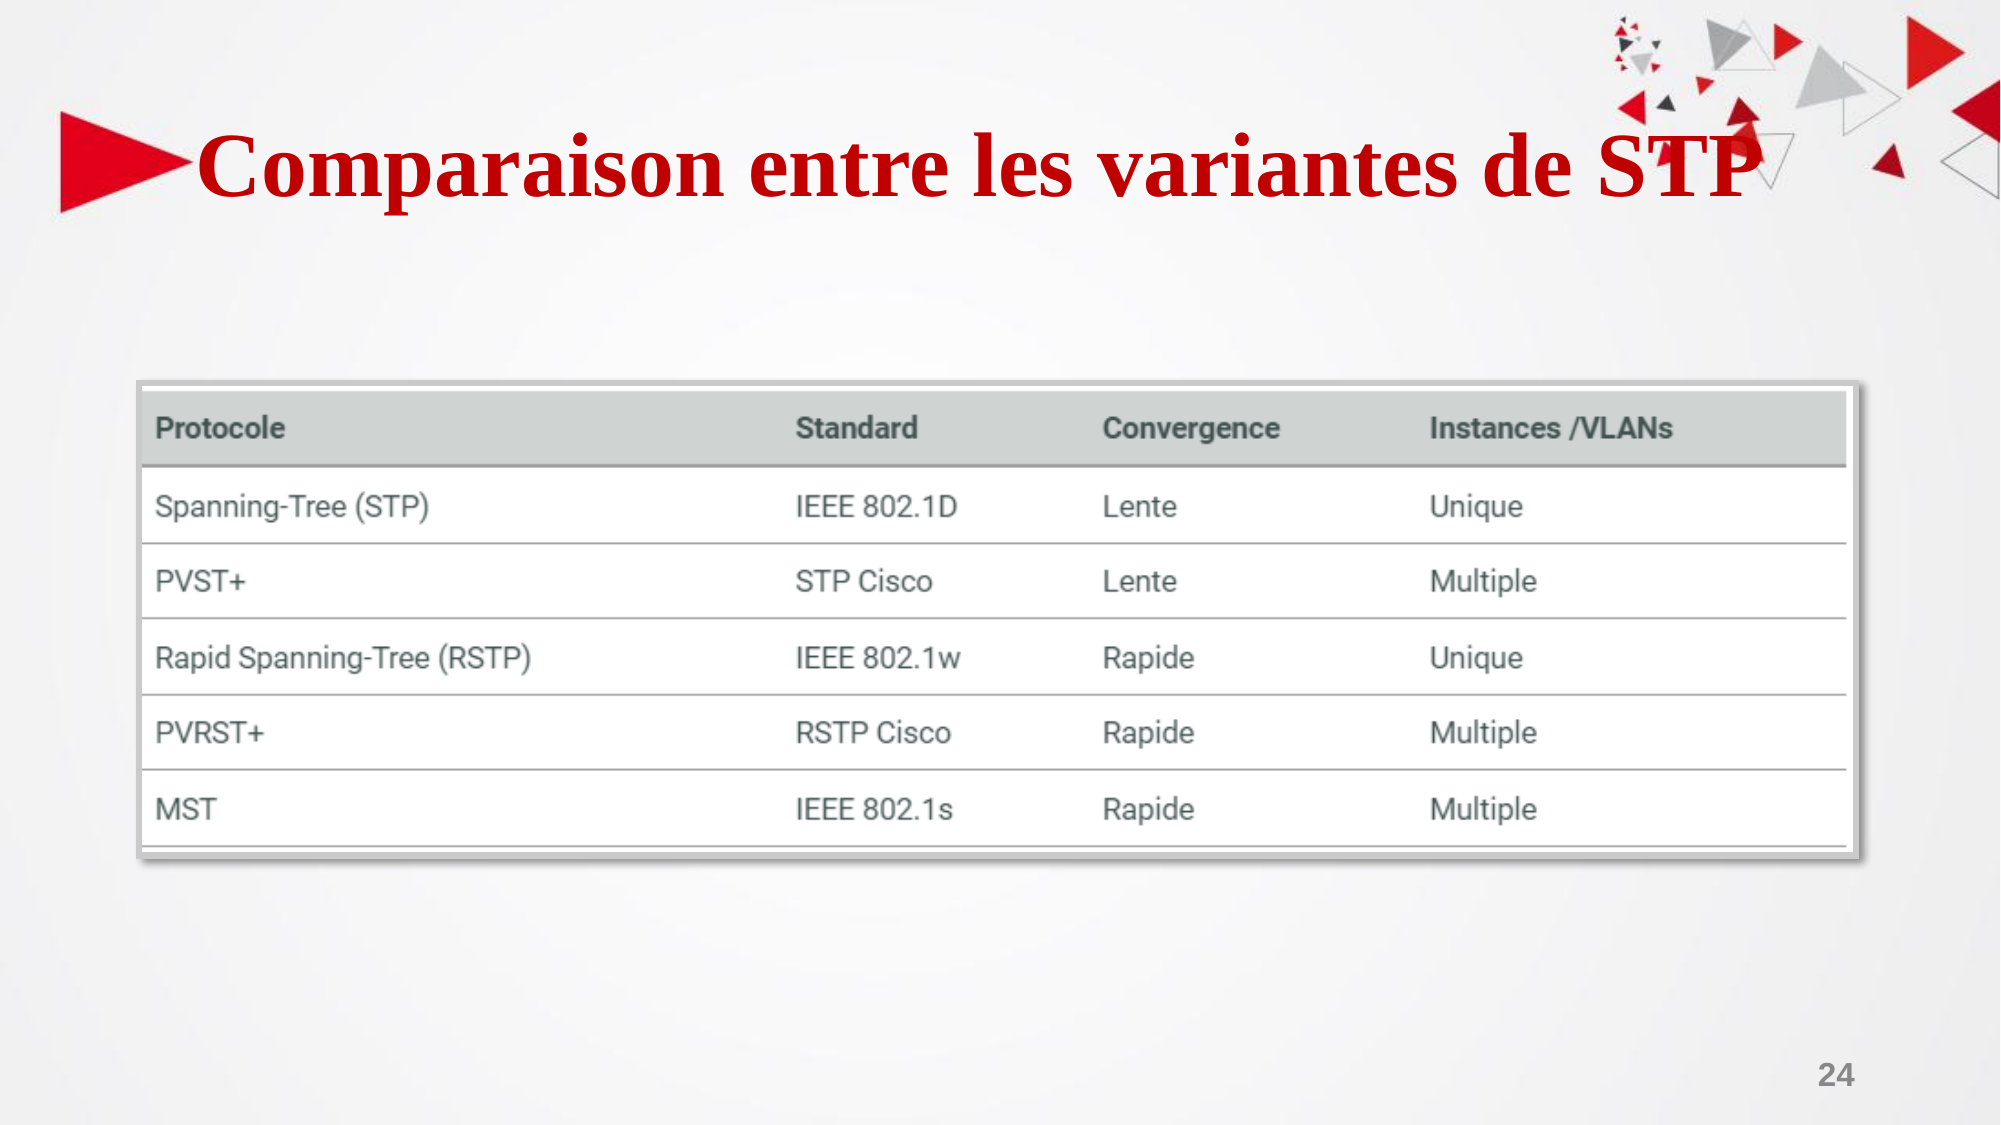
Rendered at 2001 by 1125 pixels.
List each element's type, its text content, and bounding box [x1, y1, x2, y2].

picture [141, 386, 1854, 853]
picture [0, 0, 2001, 1125]
slide_number ‹#› [1805, 869, 1863, 1125]
title Comparaison entre les variantes de STP [187, 57, 1913, 275]
